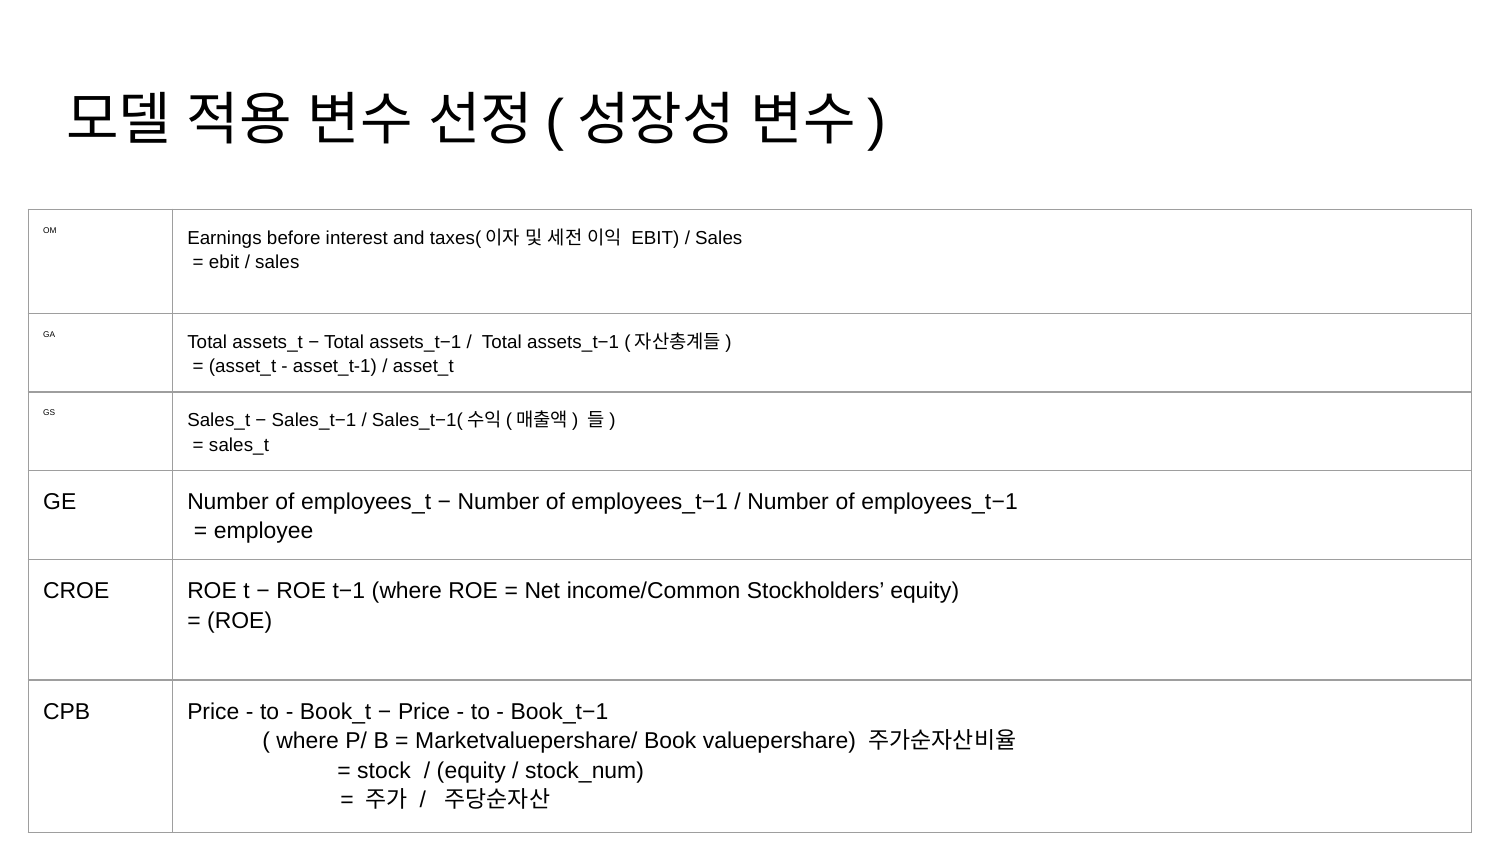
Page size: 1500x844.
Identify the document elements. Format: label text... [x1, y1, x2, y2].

table_cell Total assets_t − Total assets_t−1 / Total assets_t−1 (자산총계들) = (asset_t - asset_t-1) / asset_t [173, 314, 1471, 391]
table_cell GA [29, 314, 172, 391]
table_header Earnings before interest and taxes(이자 및 세전 이익 EBIT) / Sales = ebit / sales [173, 210, 1471, 313]
table_cell GE [29, 471, 172, 559]
table_cell CROE [29, 560, 172, 679]
table_cell Price - to - Book_t − Price - to - Book_t−1 ( where P/ B = Marketvaluepershare/ Book valuepershare) 주가순자산비율 = stock / (equity / stock_num) = 주가 / 주당순자산 [173, 681, 1471, 832]
table_cell CPB [29, 681, 172, 832]
title 모델 적용 변수 선정(성장성 변수) [51, 72, 1449, 167]
table_header OM [29, 210, 172, 313]
table_cell GS [29, 393, 172, 470]
table_cell Number of employees_t − Number of employees_t−1 / Number of employees_t−1 = employee [173, 471, 1471, 559]
table_cell ROE t − ROE t−1 (where ROE = Net income/Common Stockholders’ equity) = (ROE) [173, 560, 1471, 679]
table_cell Sales_t − Sales_t−1 / Sales_t−1(수익(매출액) 들) = sales_t [173, 393, 1471, 470]
